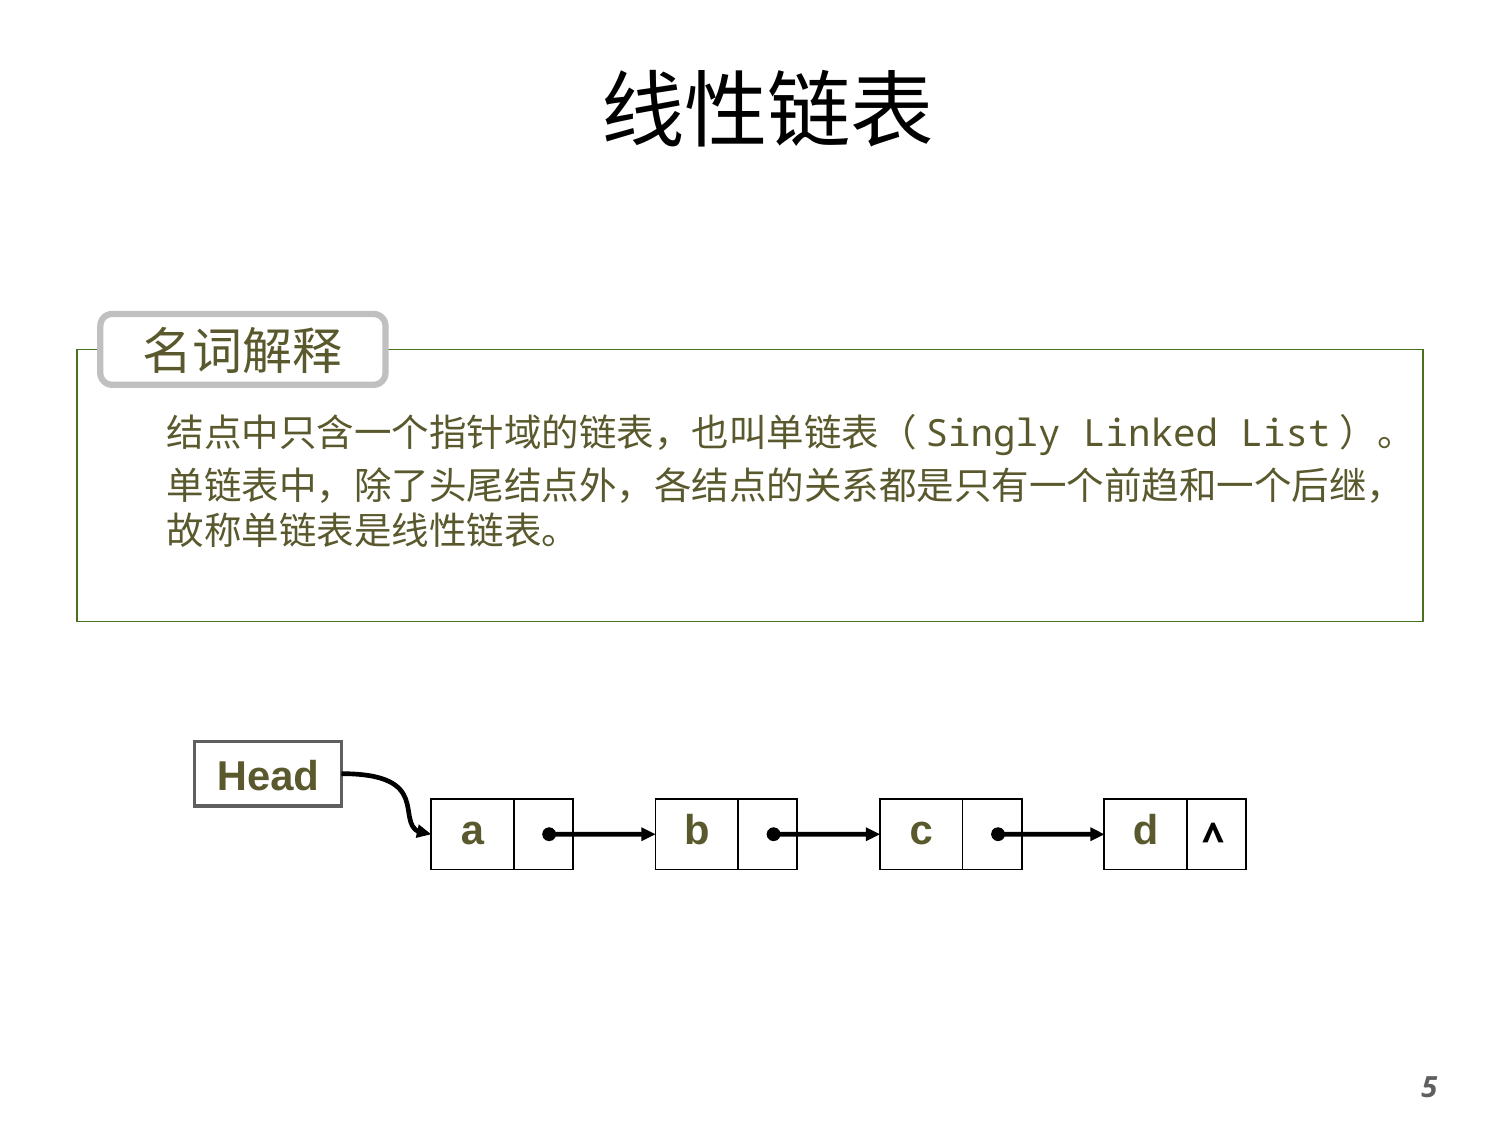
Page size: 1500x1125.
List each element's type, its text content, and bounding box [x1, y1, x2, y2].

table_header [515, 800, 572, 869]
text_box 名词解释 [100, 313, 386, 385]
title 线性链表 [52, 49, 1484, 166]
table_header a [432, 800, 513, 869]
table_header [963, 800, 1021, 869]
text_box 结点中只含一个指针域的链表，也叫单链表（Singly Linked List）。 单链表中，除了头尾结点外，各结点的关系都是只有一个前趋和一个后继，故称单链表是线性链表。 [76, 349, 1424, 622]
table_header ∧ [1188, 800, 1245, 869]
table_header [739, 800, 796, 869]
table_header c [881, 800, 962, 869]
text_box [991, 828, 1105, 841]
table_header d [1105, 800, 1186, 869]
text_box [542, 828, 656, 841]
table_header b [656, 800, 737, 869]
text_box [342, 773, 432, 835]
text_box [767, 828, 880, 841]
text_box Head [194, 741, 342, 806]
footer 5 [1352, 1060, 1500, 1125]
